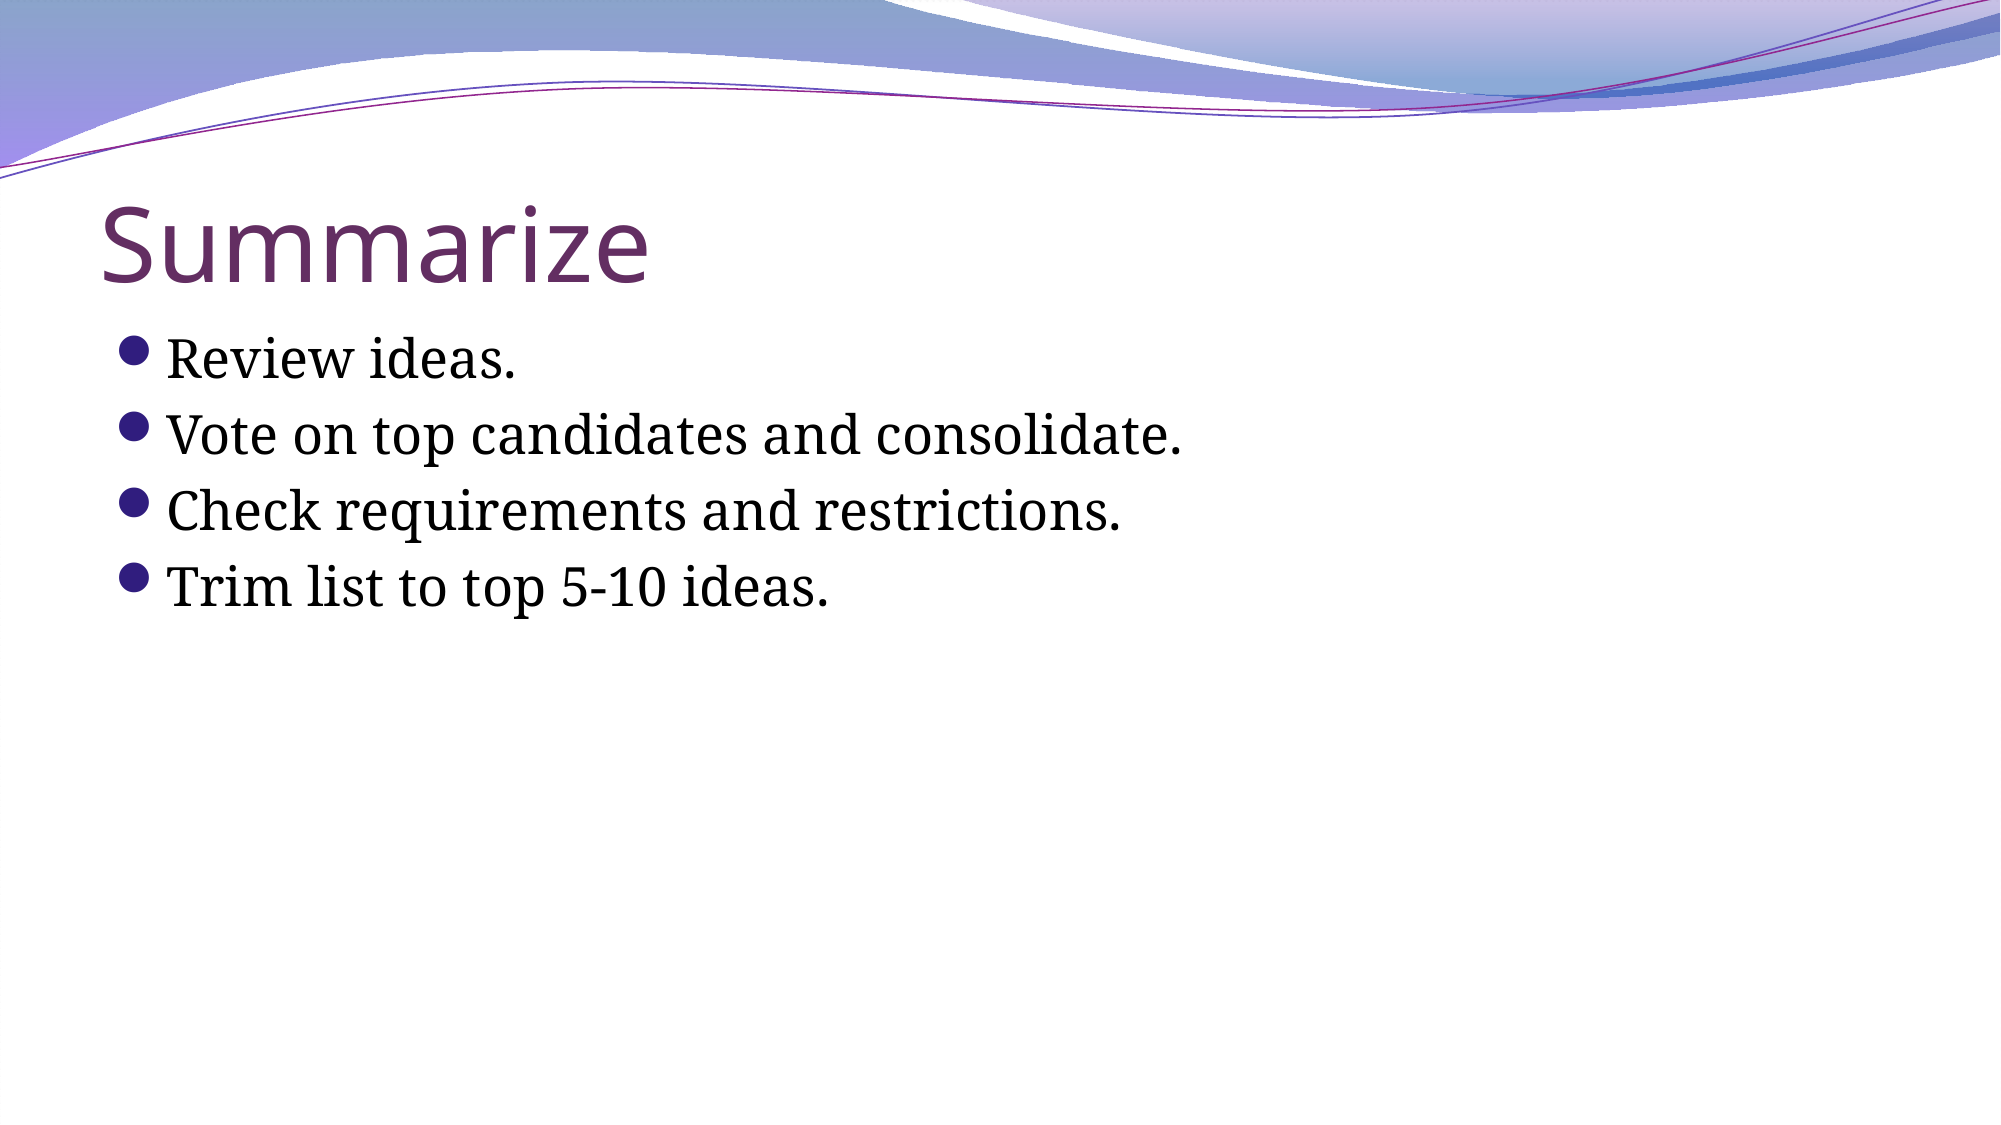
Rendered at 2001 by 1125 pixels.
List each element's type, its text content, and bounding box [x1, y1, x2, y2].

list Review ideas. Vote on top candidates and consolidate. Check requirements and restrictions. Trim list to top 5-10 ideas. [99, 317, 1900, 1038]
title Summarize [99, 115, 1900, 303]
